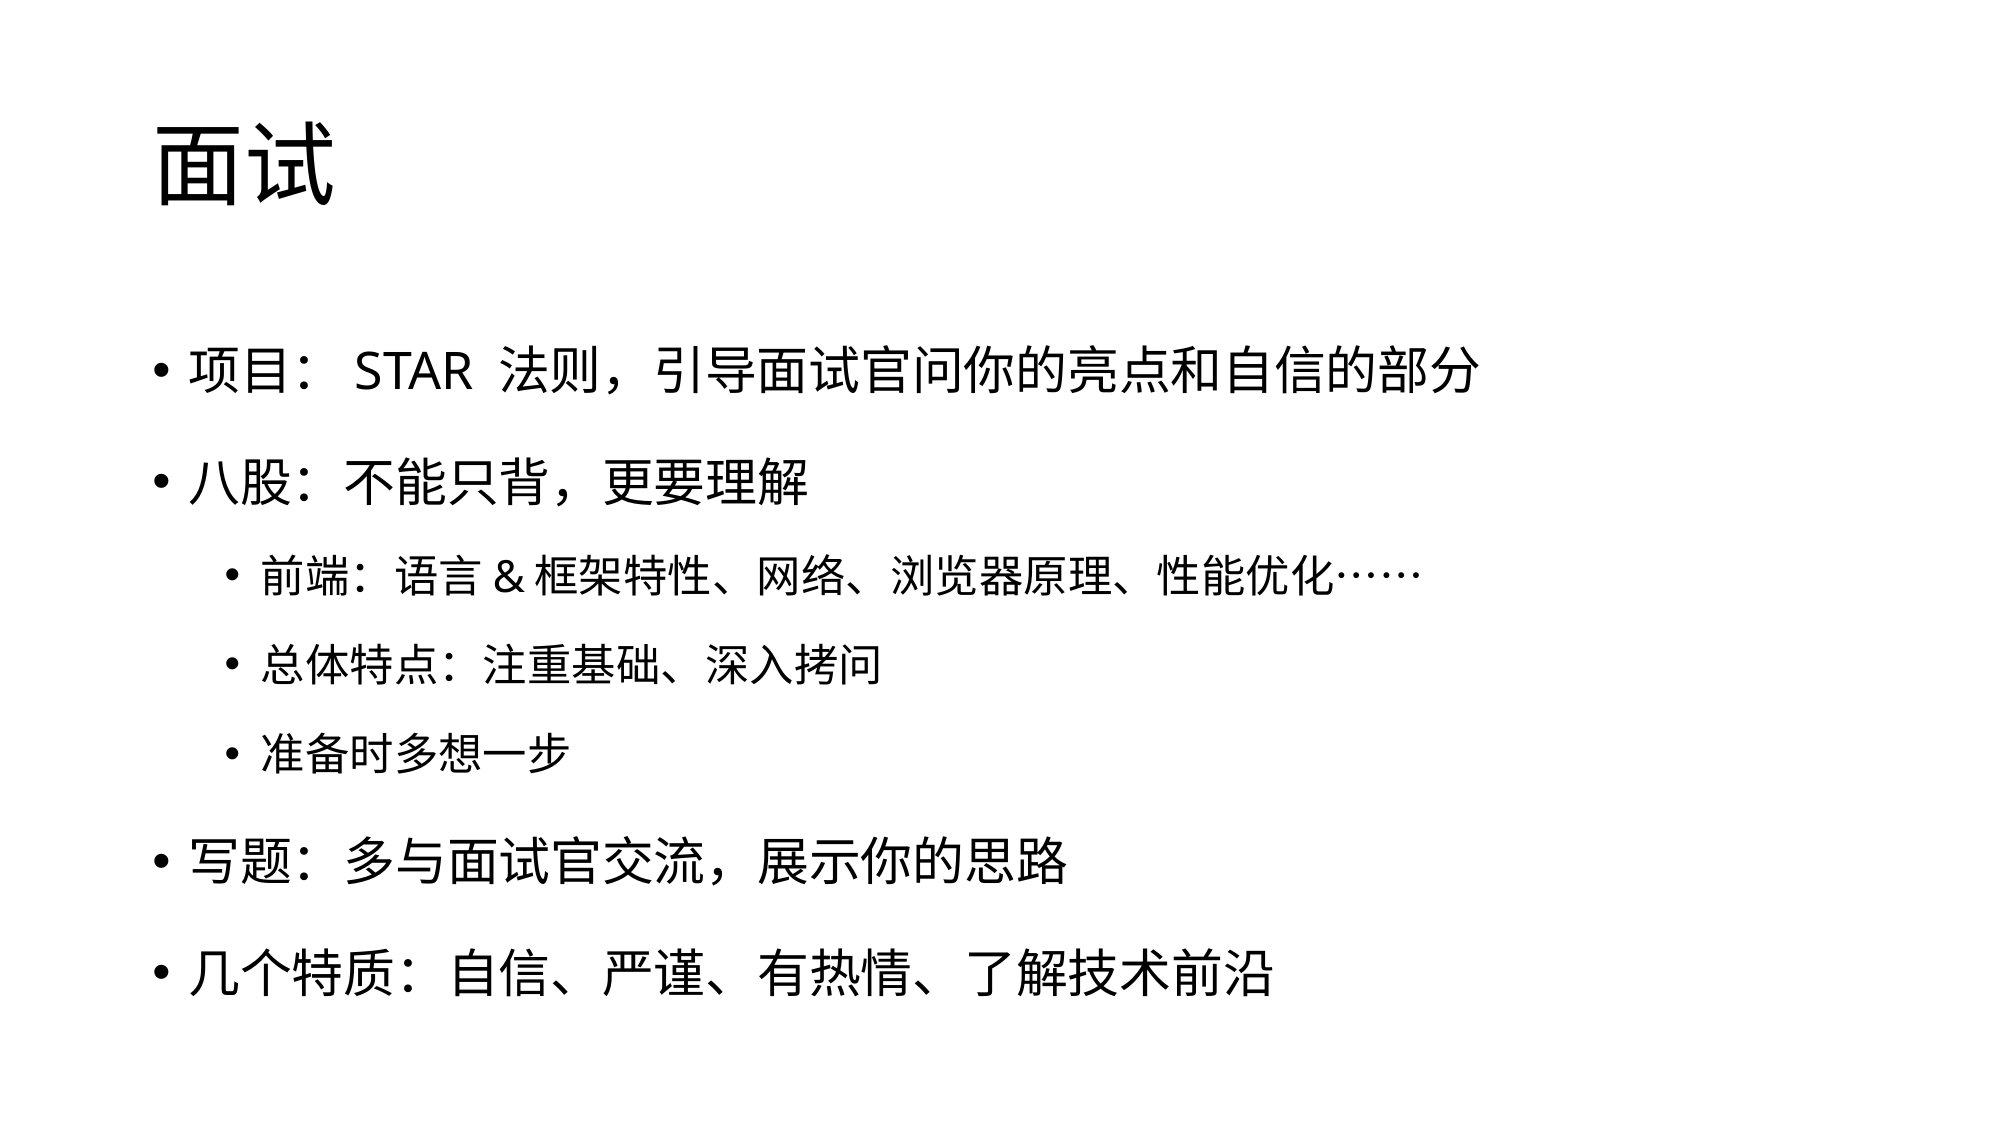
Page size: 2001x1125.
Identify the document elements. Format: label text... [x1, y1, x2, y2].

title 面试 [137, 59, 1863, 278]
list 项目：STAR 法则，引导面试官问你的亮点和自信的部分 八股：不能只背，更要理解 前端：语言&框架特性、网络、浏览器原理、性能优化…… 总体特点：注重基础、深入拷问 准备时多想一步 写题：多与面试官交流，展示你的思路 几个特质：自信、严谨、有热情、了解技术前沿 [137, 299, 1863, 1014]
